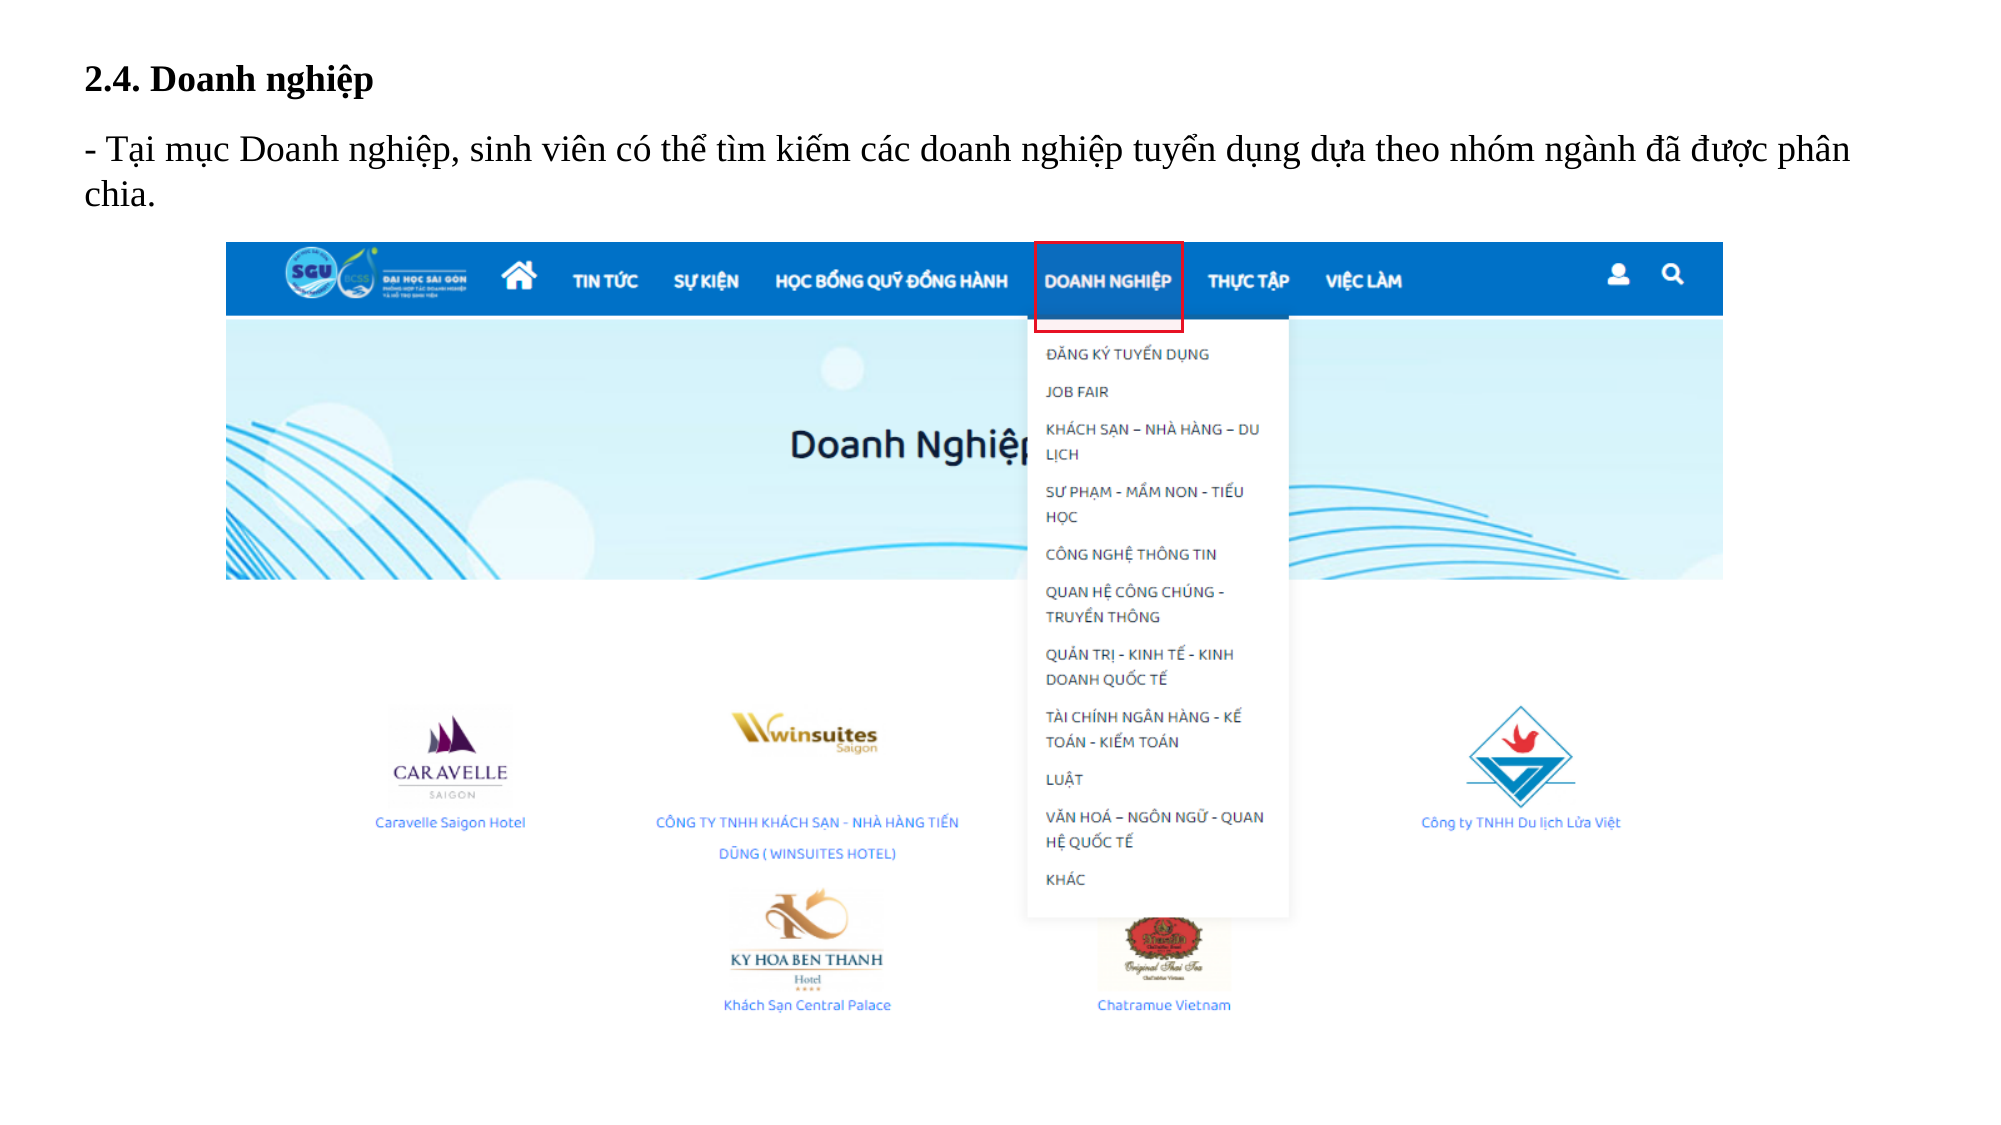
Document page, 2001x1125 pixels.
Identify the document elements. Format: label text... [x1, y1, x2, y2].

picture [226, 242, 1723, 1114]
text_box 2.4. Doanh nghiệp - Tại mục Doanh nghiệp, sinh viên có thể tìm kiếm các doanh nghiệp tuyển dụng dựa theo nhóm ngành đã được phân chia. [69, 46, 1911, 222]
